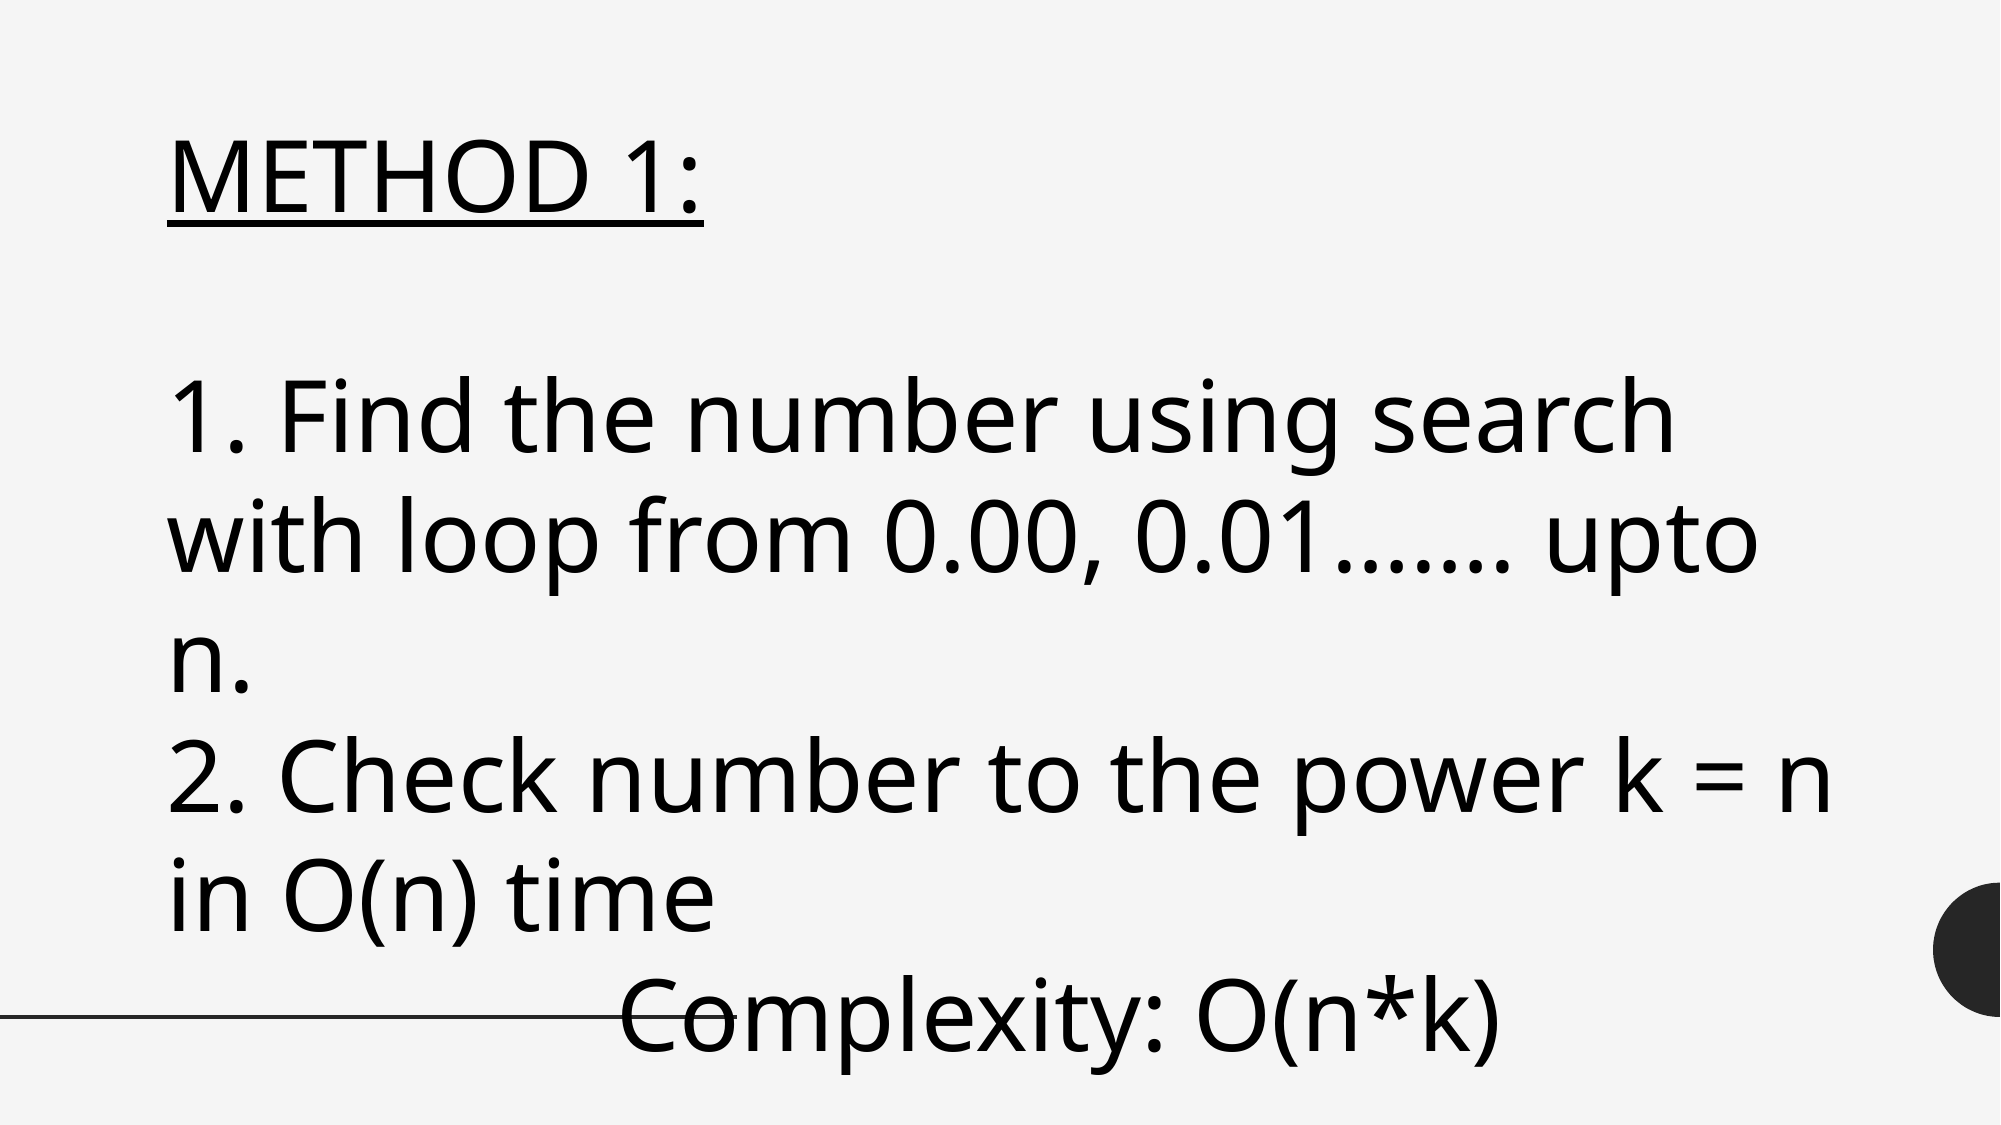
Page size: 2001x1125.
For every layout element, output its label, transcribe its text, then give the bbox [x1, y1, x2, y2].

text_box METHOD 1: 1. Find the number using search with loop from 0.00, 0.01……. upto n. 2. Check number to the power k = n in O(n) time Complexity: O(n*k) [152, 104, 1881, 1080]
